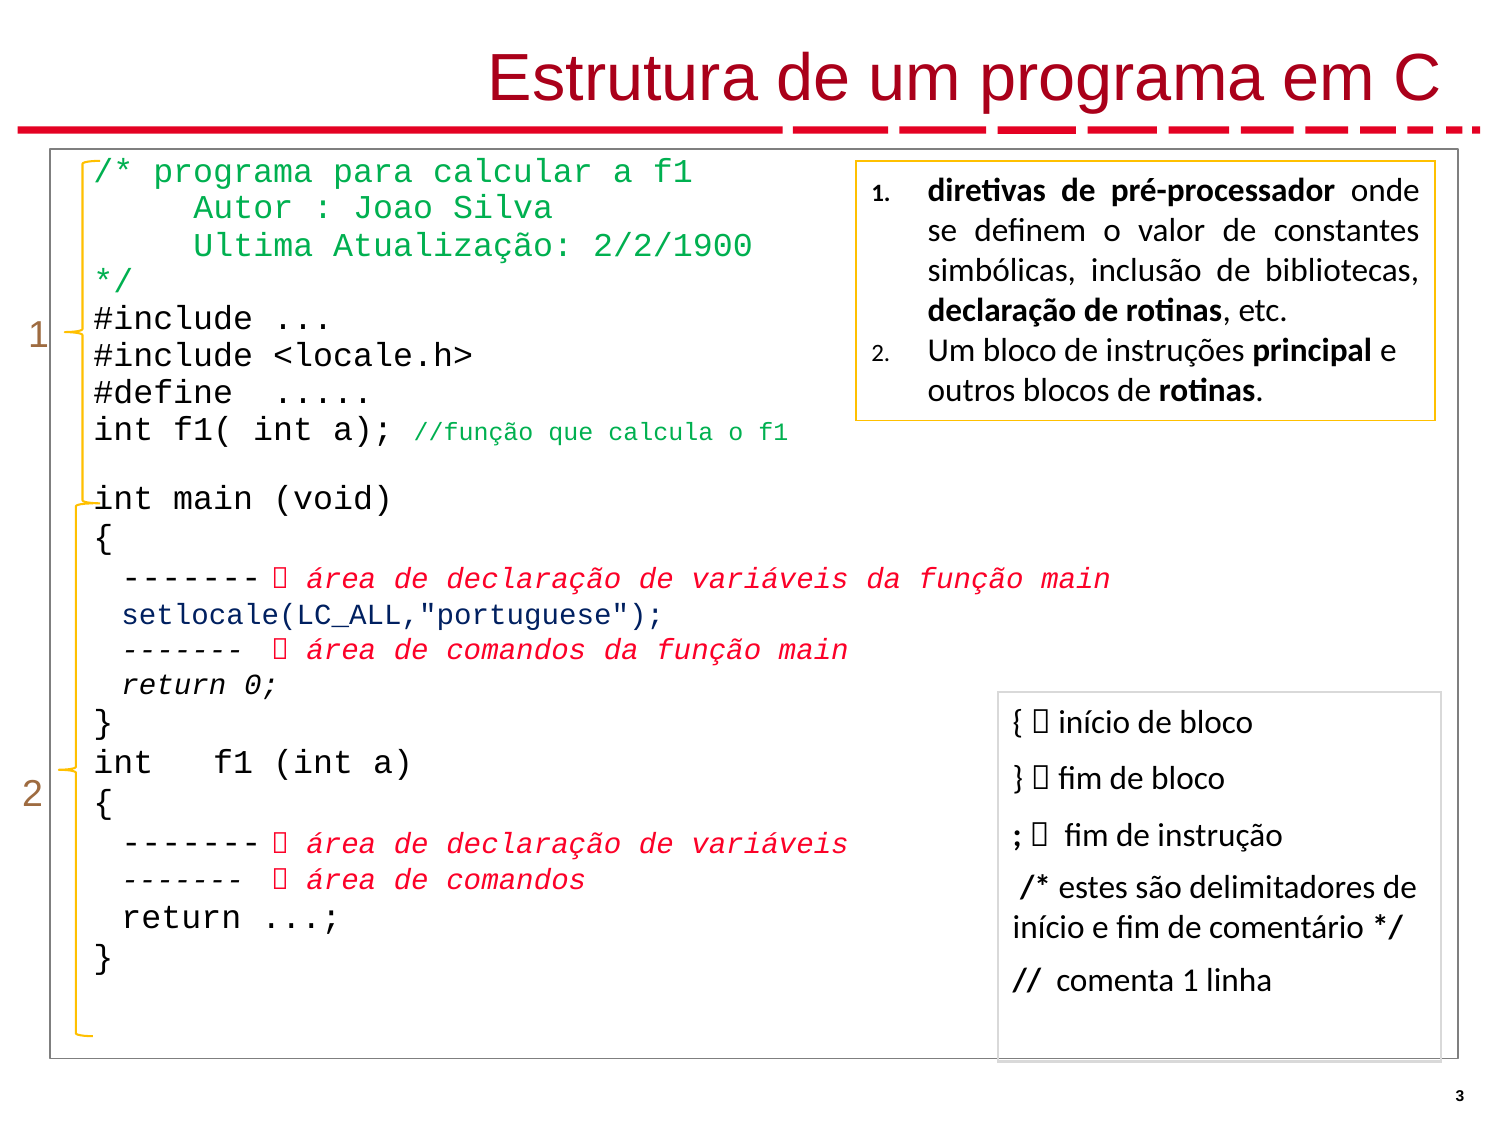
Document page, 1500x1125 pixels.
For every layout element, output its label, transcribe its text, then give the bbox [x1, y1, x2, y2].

text_box {  início de bloco }  fim de bloco ;  fim de instrução /* estes são delimitadores de início e fim de comentário */ // comenta 1 linha [998, 692, 1442, 1062]
text_box diretivas de pré-processador onde se definem o valor de constantes simbólicas, inclusão de bibliotecas, declaração de rotinas, etc. Um bloco de instruções principal e outros blocos de rotinas. [856, 160, 1436, 421]
text_box 2 [0, 761, 71, 822]
text_box 1 [0, 302, 77, 363]
list /* programa para calcular a f1 Autor : Joao Silva Ultima Atualização: 2/2/1900 */ #include ... #include <locale.h> #define ..... int f1( int a); //função que calcula o f1 int main (void) { -------  área de declaração de variáveis da função main setlocale(LC_ALL,"portuguese"); -------  área de comandos da função main return 0; } int f1 (int a) { -------  área de declaração de variáveis -------  área de comandos return ...; } [49, 148, 1459, 1059]
title Estrutura de um programa em C [45, 12, 1459, 122]
text_box [71, 503, 93, 1037]
text_box [77, 160, 101, 504]
